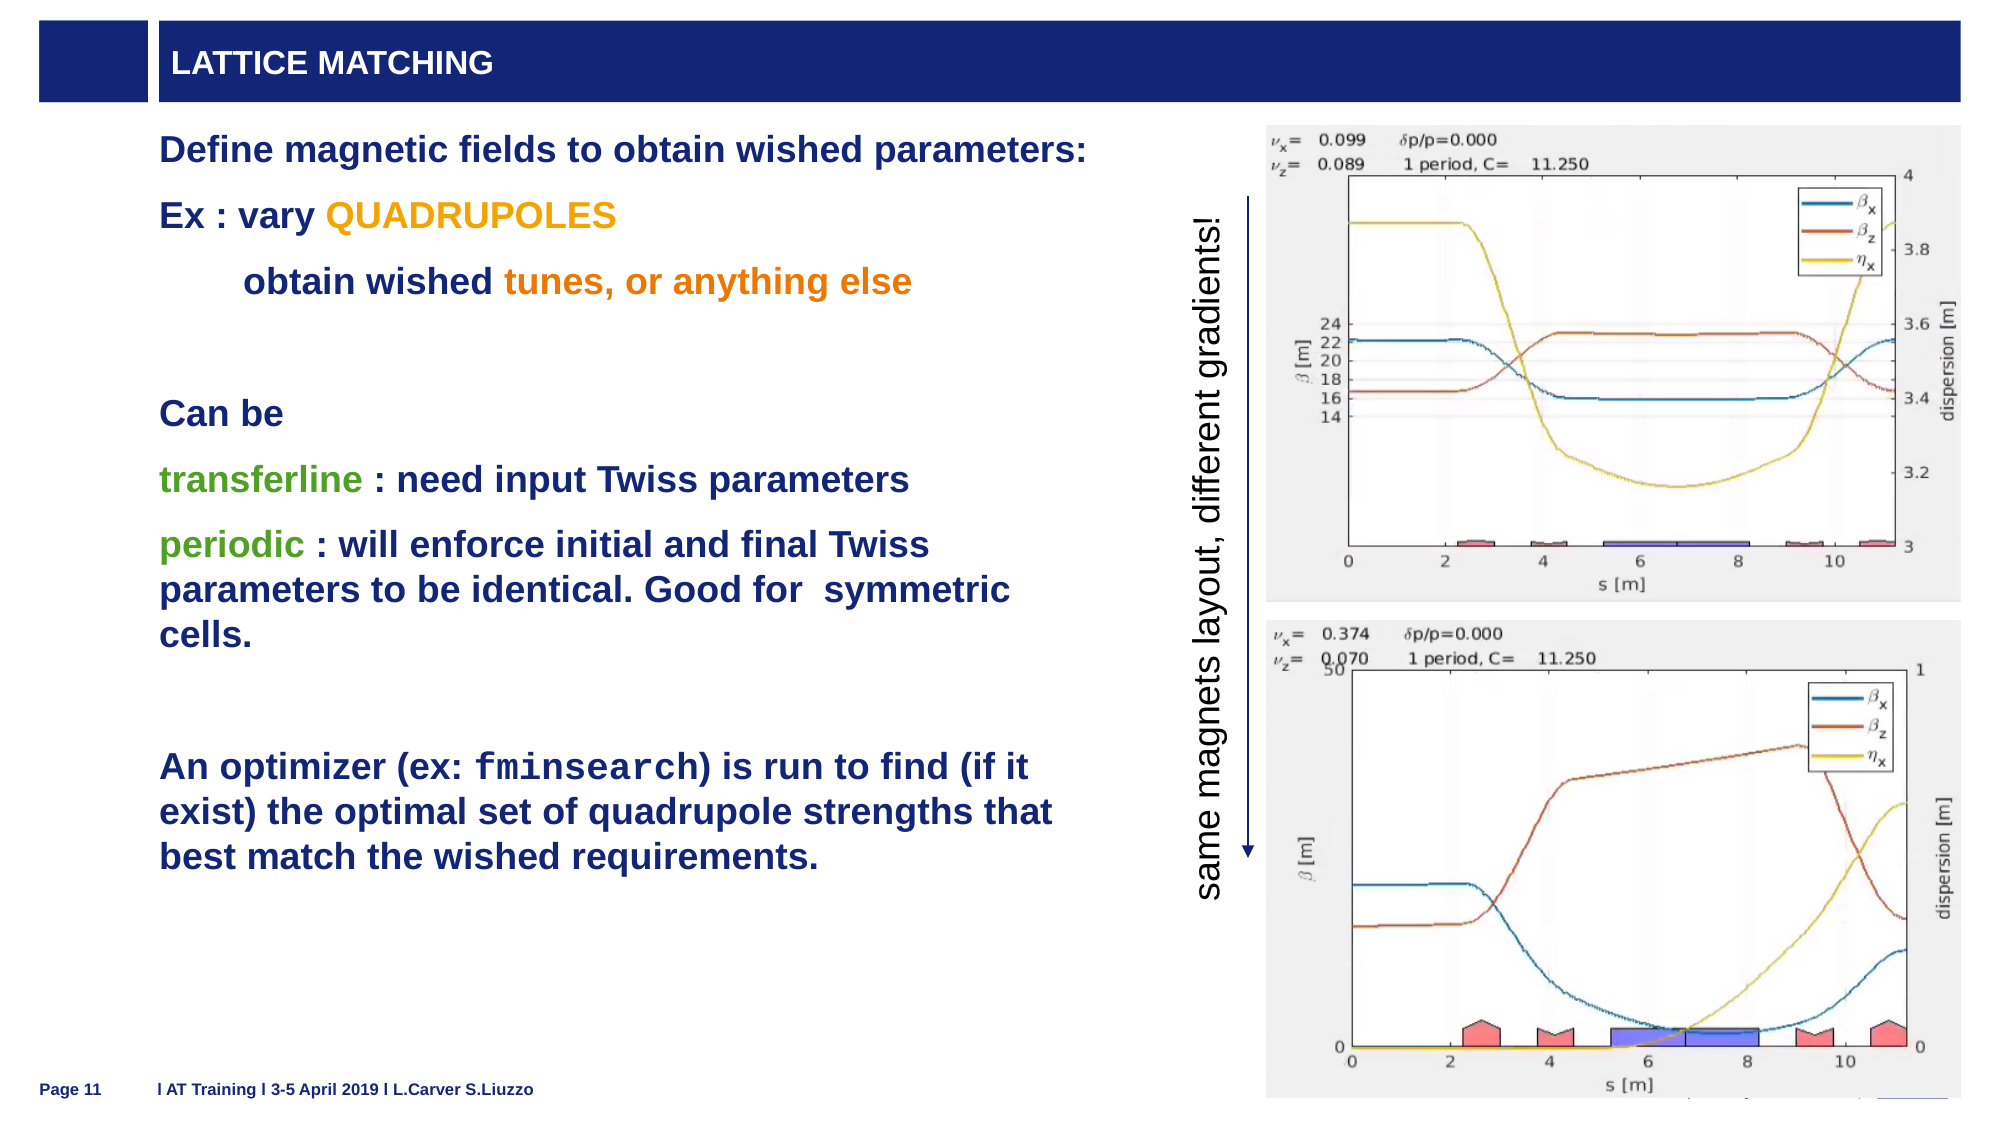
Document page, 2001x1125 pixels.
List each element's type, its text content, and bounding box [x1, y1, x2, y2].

picture [1266, 620, 2000, 1125]
footer l AT Training l 3-5 April 2019 l L.Carver S.Liuzzo [157, 1063, 1261, 1099]
slide_number Page 11 [39, 1063, 130, 1099]
title lattice matching [159, 20, 1961, 103]
list Define magnetic fields to obtain wished parameters: Ex : vary QUADRUPOLES obtain wished tunes, or anything else Can be transferline : need input Twiss parameters periodic : will enforce initial and final Twiss parameters to be identical. Good for symmetric cells. An optimizer (ex: fminsearch) is run to find (if it exist) the optimal set of quadrupole strengths that best match the wished requirements. [159, 125, 1095, 1012]
picture [1266, 125, 1961, 602]
text_box same magnets layout, different gradients! [1174, 200, 1235, 917]
